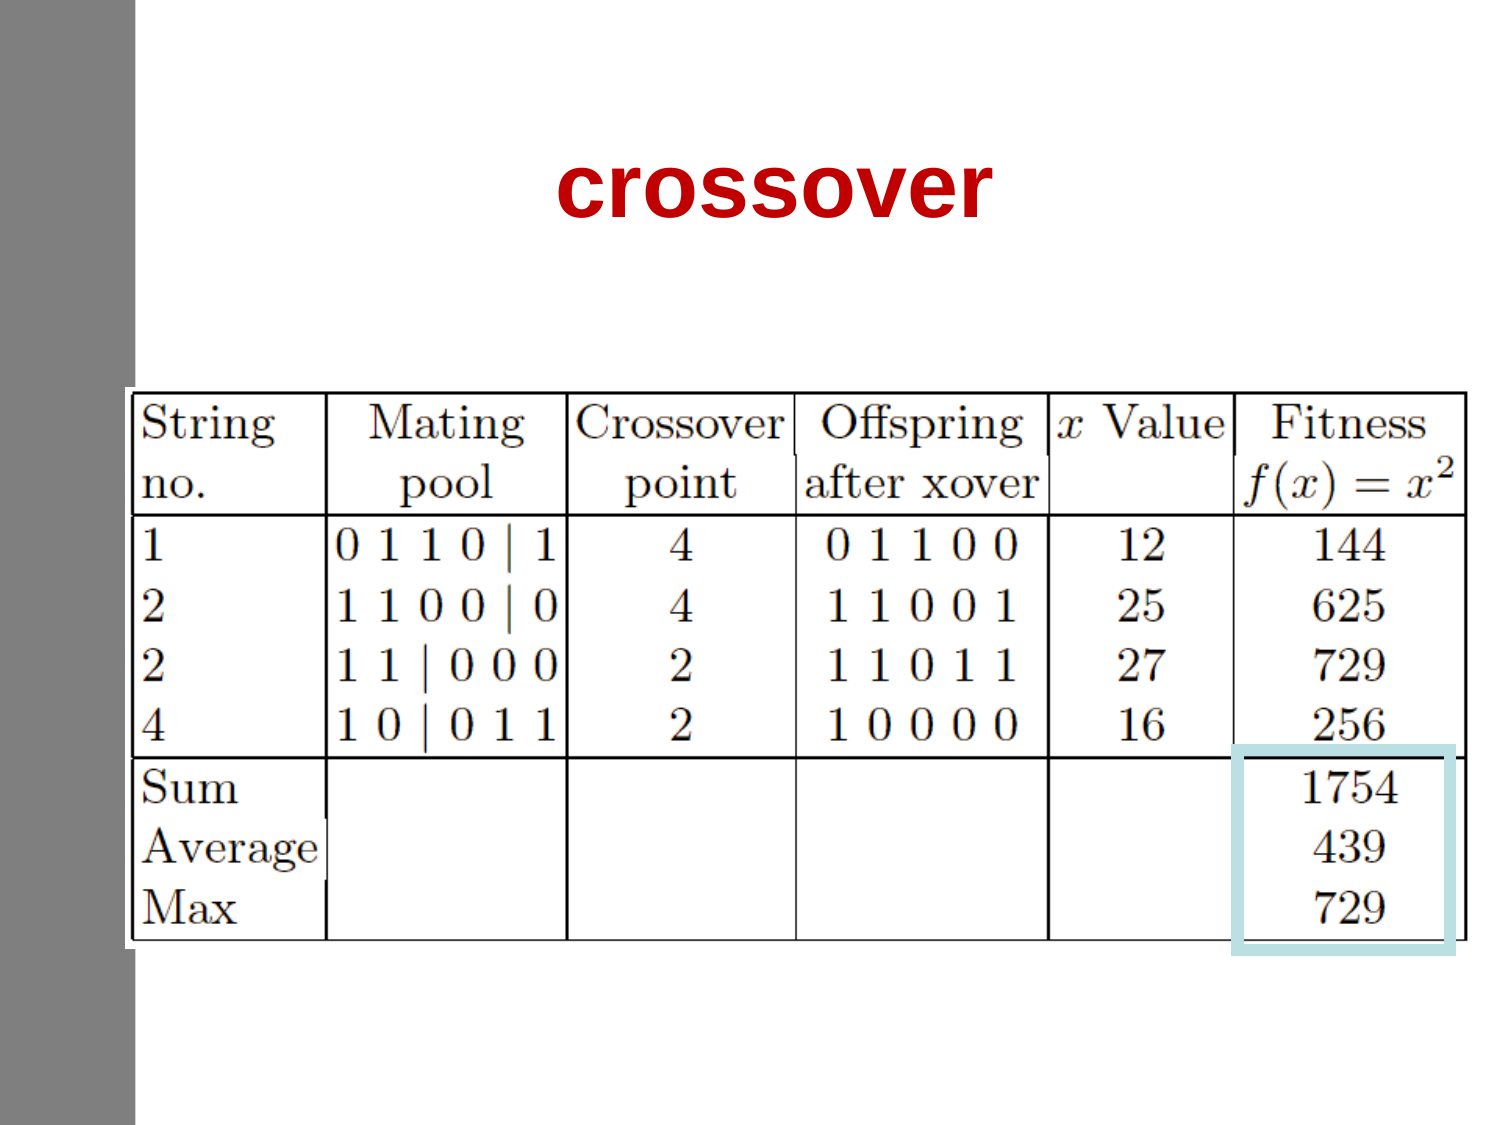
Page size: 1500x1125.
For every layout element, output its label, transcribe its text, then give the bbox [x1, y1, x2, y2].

title crossover [162, 137, 1388, 225]
picture [124, 387, 1477, 949]
